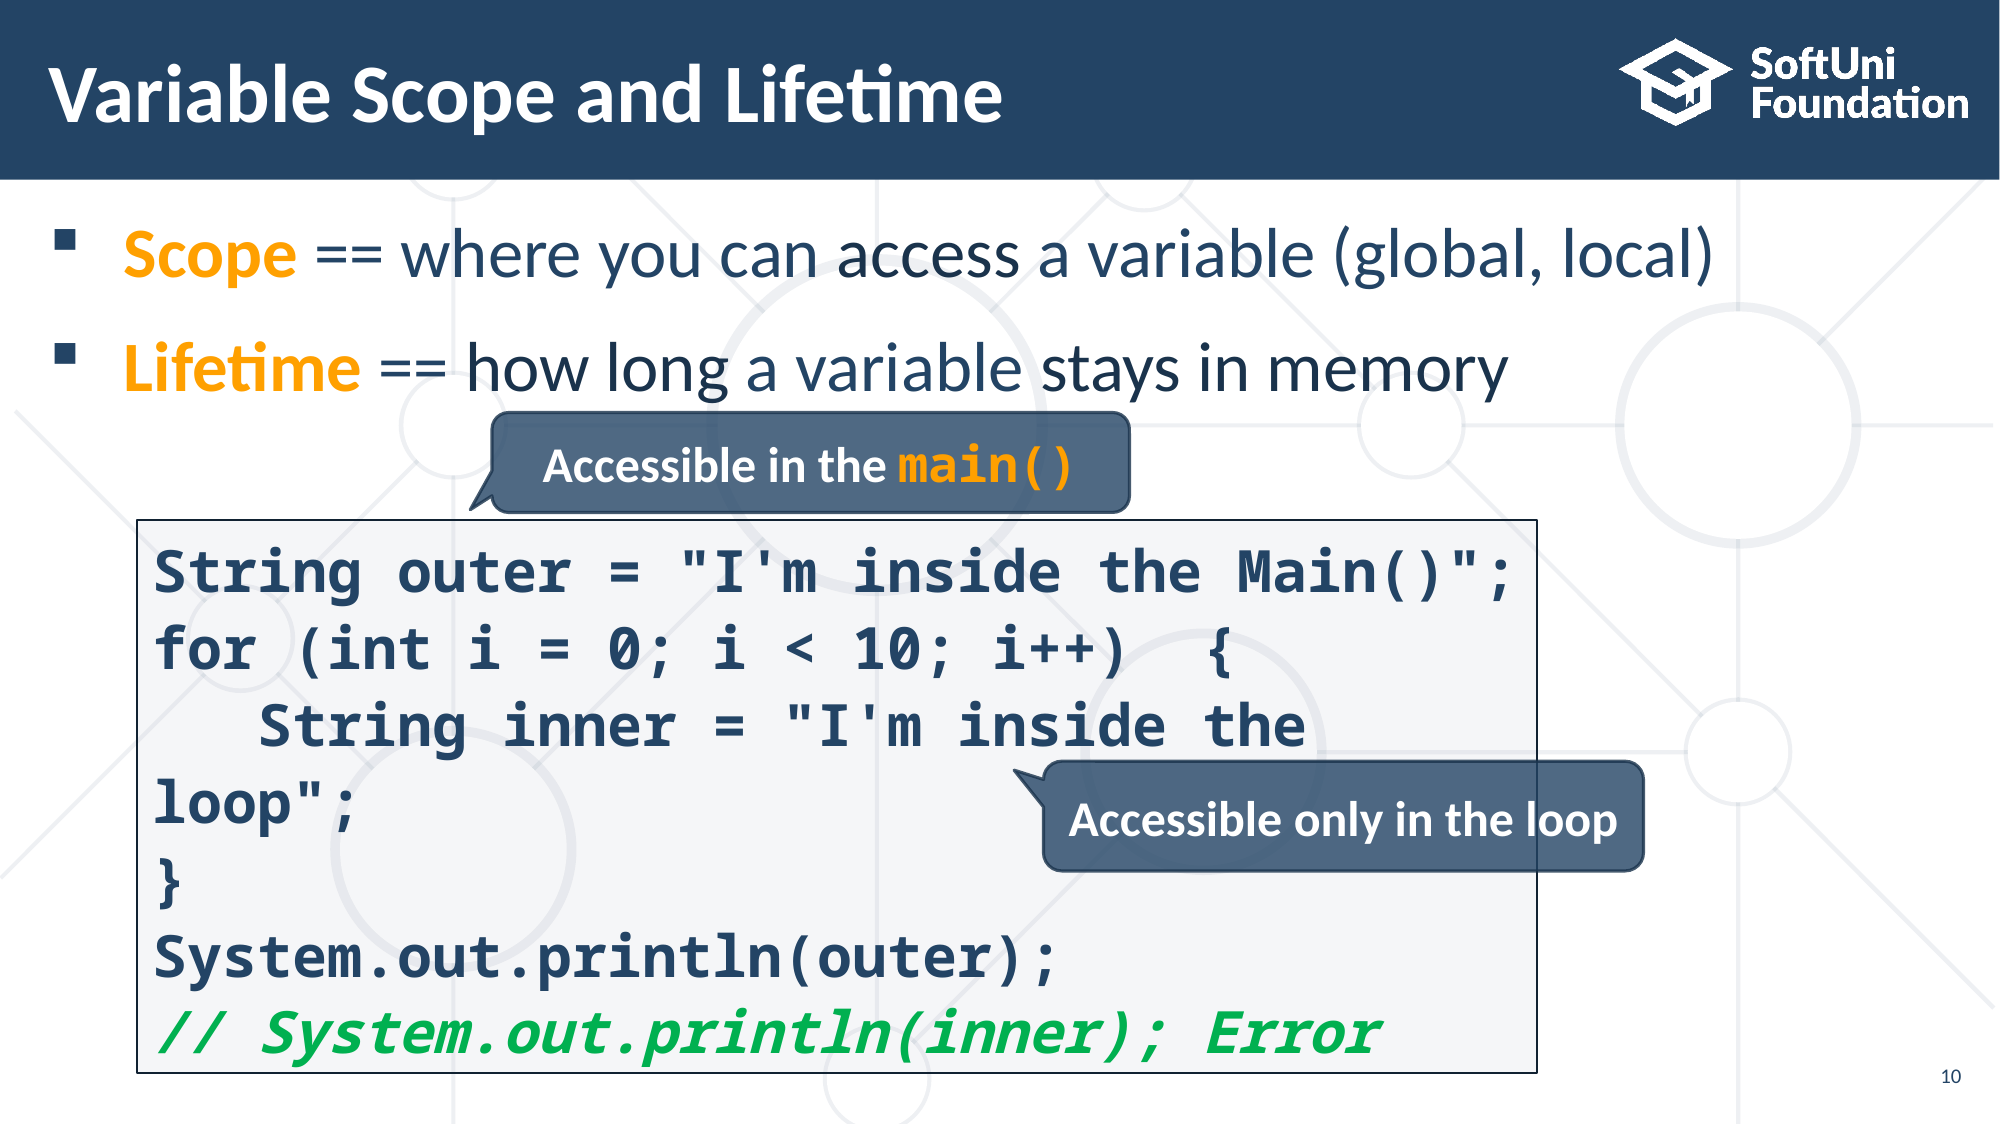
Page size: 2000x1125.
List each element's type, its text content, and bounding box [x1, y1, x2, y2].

title Variable Scope and Lifetime [31, 16, 1591, 162]
list Scope == where you can access a variable (global, local) Lifetime == how long a variable stays in memory [31, 196, 1970, 1075]
text_box Accessible only in the loop [1012, 759, 1646, 874]
text_box String outer = "I'm inside the Main()"; for (int i = 0; i < 10; i++) { String inner = "I'm inside the loop"; } System.out.println(outer); // System.out.println(inner); Error [137, 519, 1538, 1073]
slide_number 10 [1896, 1049, 1968, 1101]
text_box Accessible in the main() [468, 410, 1132, 515]
picture [1618, 38, 1968, 126]
